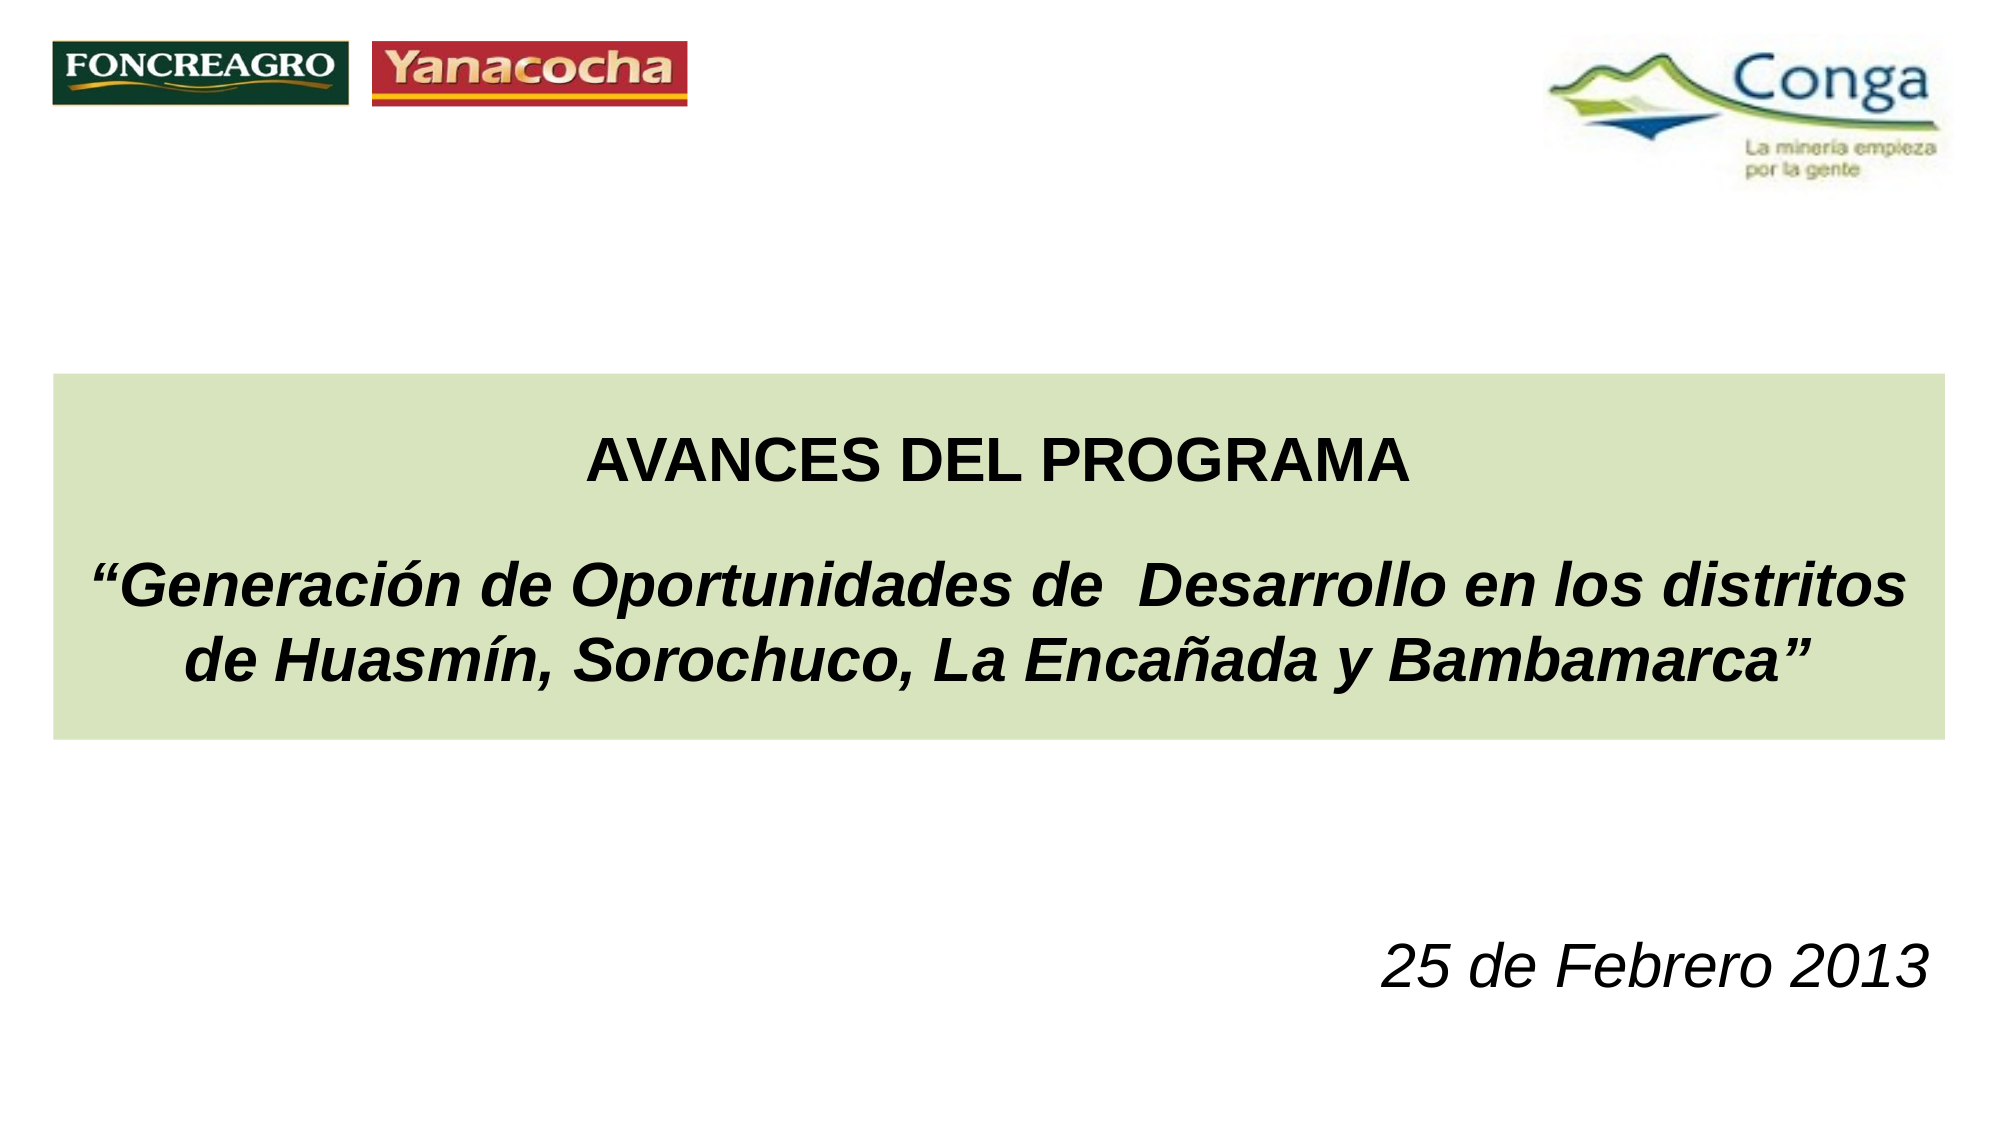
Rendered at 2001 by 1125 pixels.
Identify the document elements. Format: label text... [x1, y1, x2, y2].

title AVANCES DEL PROGRAMA “Generación de Oportunidades de Desarrollo en los distritos de Huasmín, Sorochuco, La Encañada y Bambamarca” [53, 373, 1945, 740]
picture [1543, 34, 1954, 200]
picture [41, 34, 694, 114]
text_box 25 de Febrero 2013 [244, 913, 1945, 1012]
